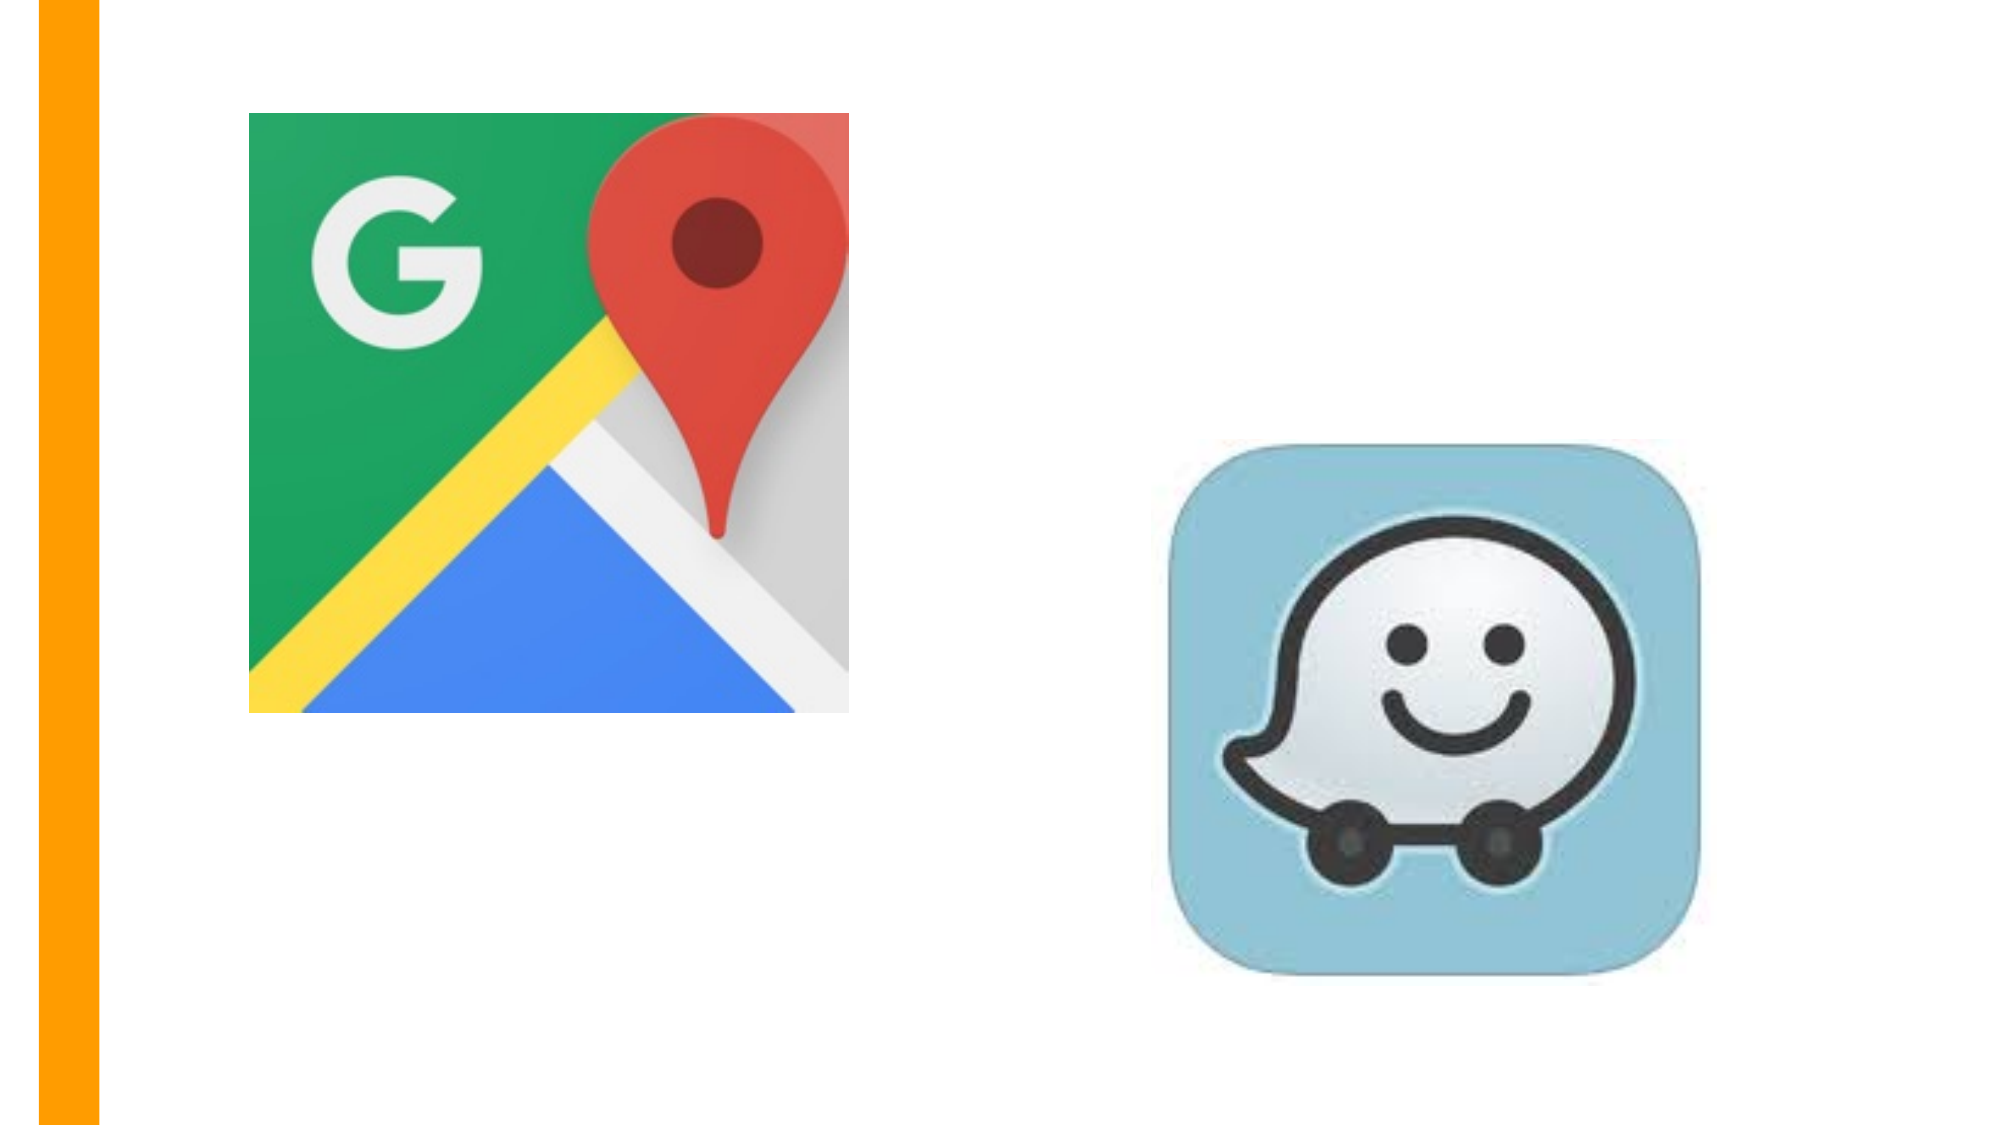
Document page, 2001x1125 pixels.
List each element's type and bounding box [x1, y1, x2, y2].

picture [1151, 439, 1717, 986]
picture [249, 113, 849, 713]
